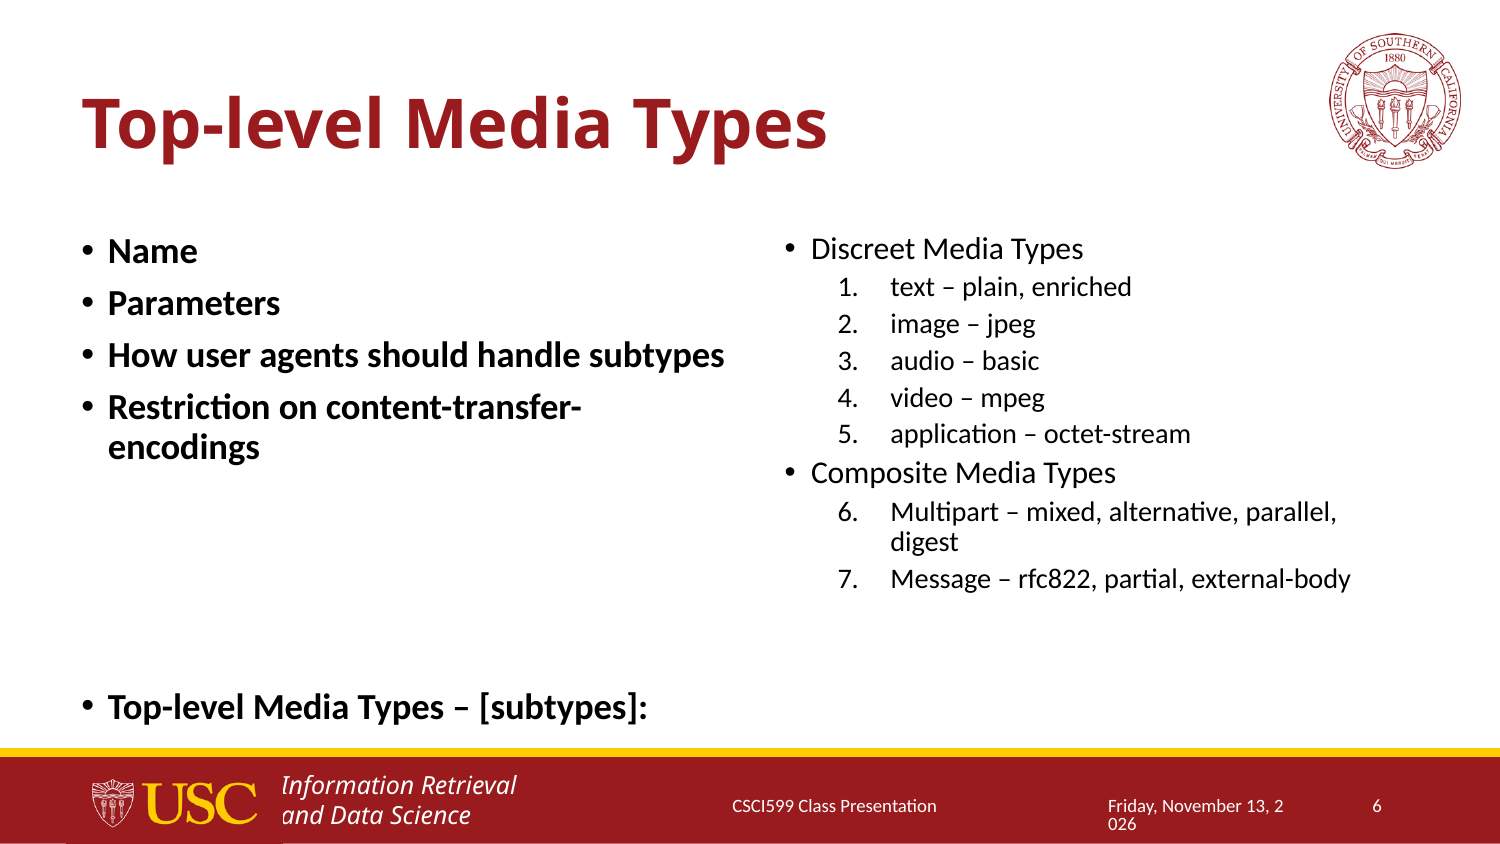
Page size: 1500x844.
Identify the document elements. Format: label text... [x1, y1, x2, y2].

list Name Parameters How user agents should handle subtypes Restriction on content-transfer-encodings Top-level Media Types – [subtypes]: Discreet Media Types text – plain, enriched image – jpeg audio – basic video – mpeg application – octet-stream Composite Media Types Multipart – mixed, alternative, parallel, digest Message – rfc822, partial, external-body [66, 224, 1397, 755]
picture [66, 762, 283, 844]
picture [1329, 33, 1461, 169]
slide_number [1093, 782, 1308, 827]
title Top-level Media Types [66, 44, 1397, 208]
footer CSCI599 Class Presentation [621, 782, 1048, 827]
slide_number 6 [1319, 782, 1397, 827]
